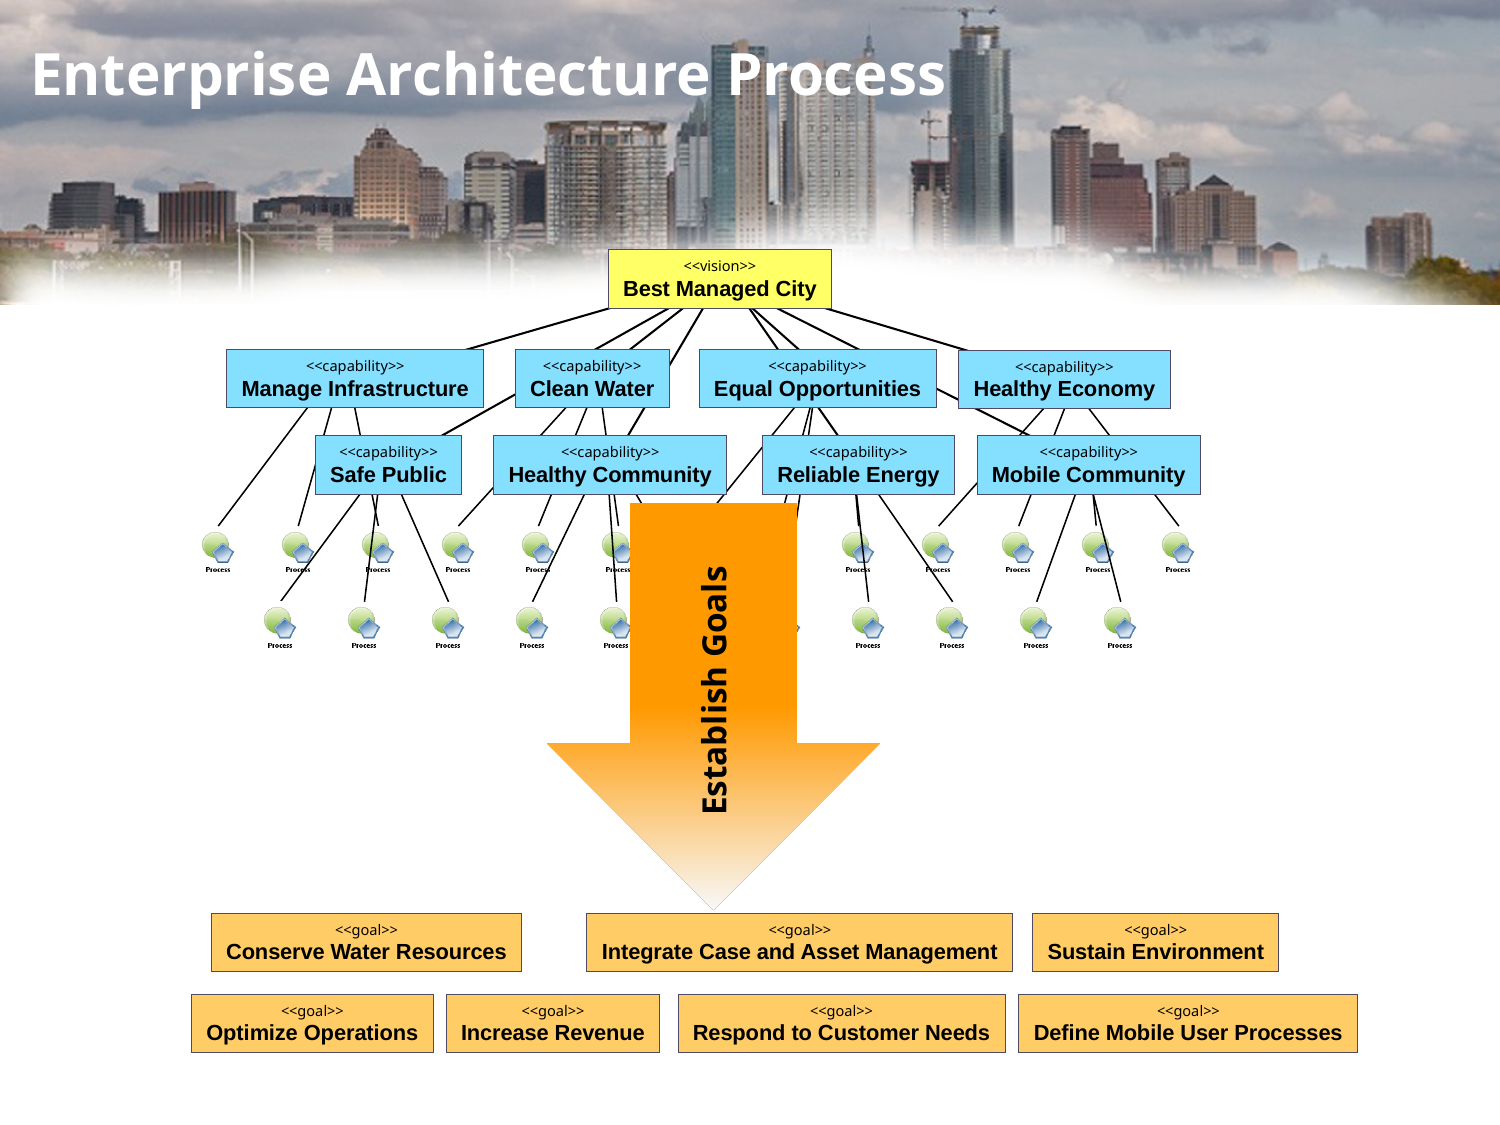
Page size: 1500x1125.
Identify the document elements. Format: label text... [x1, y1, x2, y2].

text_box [185, 372, 541, 657]
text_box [189, 912, 1362, 1054]
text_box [546, 502, 881, 910]
title Enterprise Architecture Process [29, 38, 1500, 117]
picture [0, 0, 1500, 305]
text_box <<vision>> Best Managed City [608, 249, 832, 277]
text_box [884, 372, 1212, 657]
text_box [223, 279, 1203, 496]
